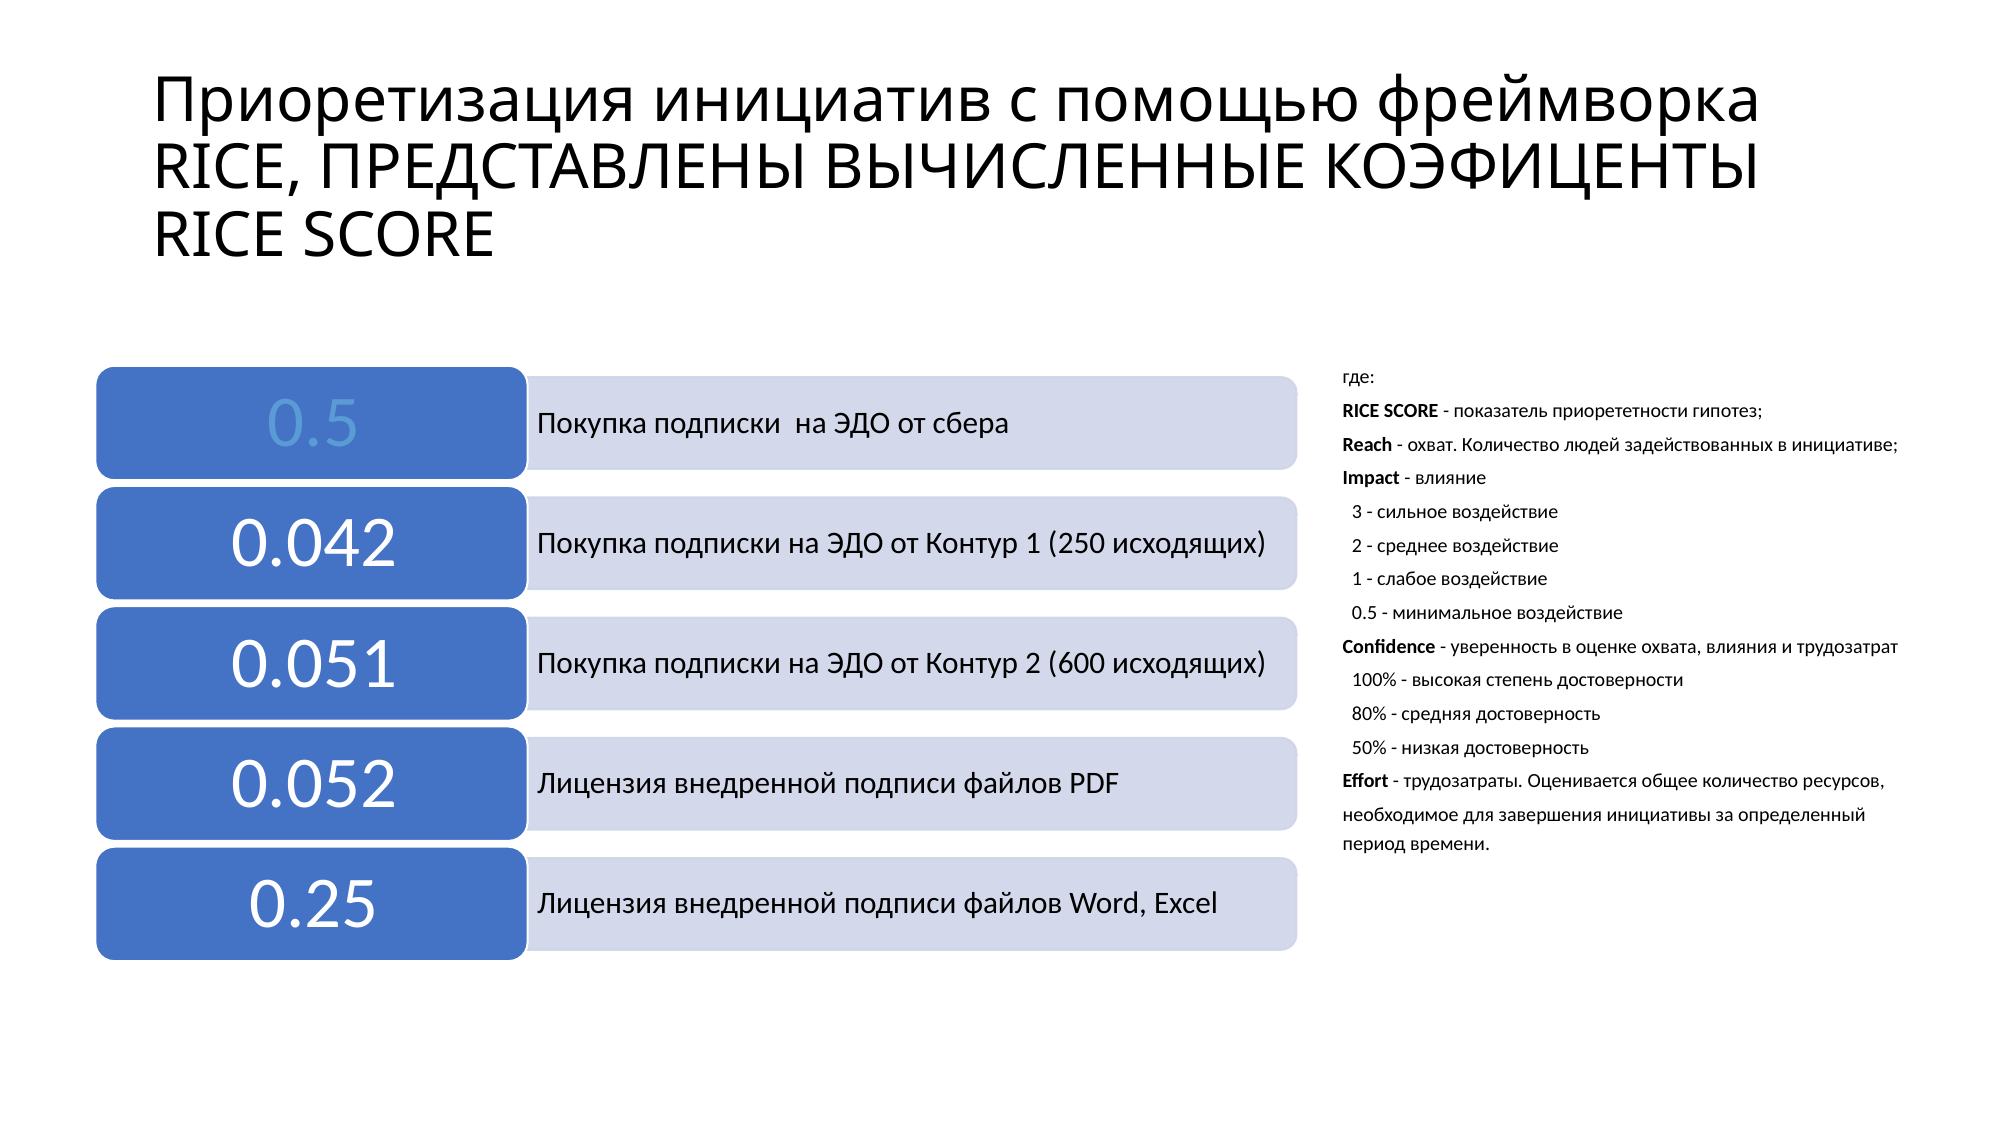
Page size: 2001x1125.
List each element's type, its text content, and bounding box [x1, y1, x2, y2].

title Приоретизация инициатив с помощью фреймворка RICE, ПРЕДСТАВЛЕНЫ ВЫЧИСЛЕННЫЕ КОЭФИЦЕНТЫ RICE SCORE [137, 59, 1863, 278]
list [95, 365, 1297, 962]
